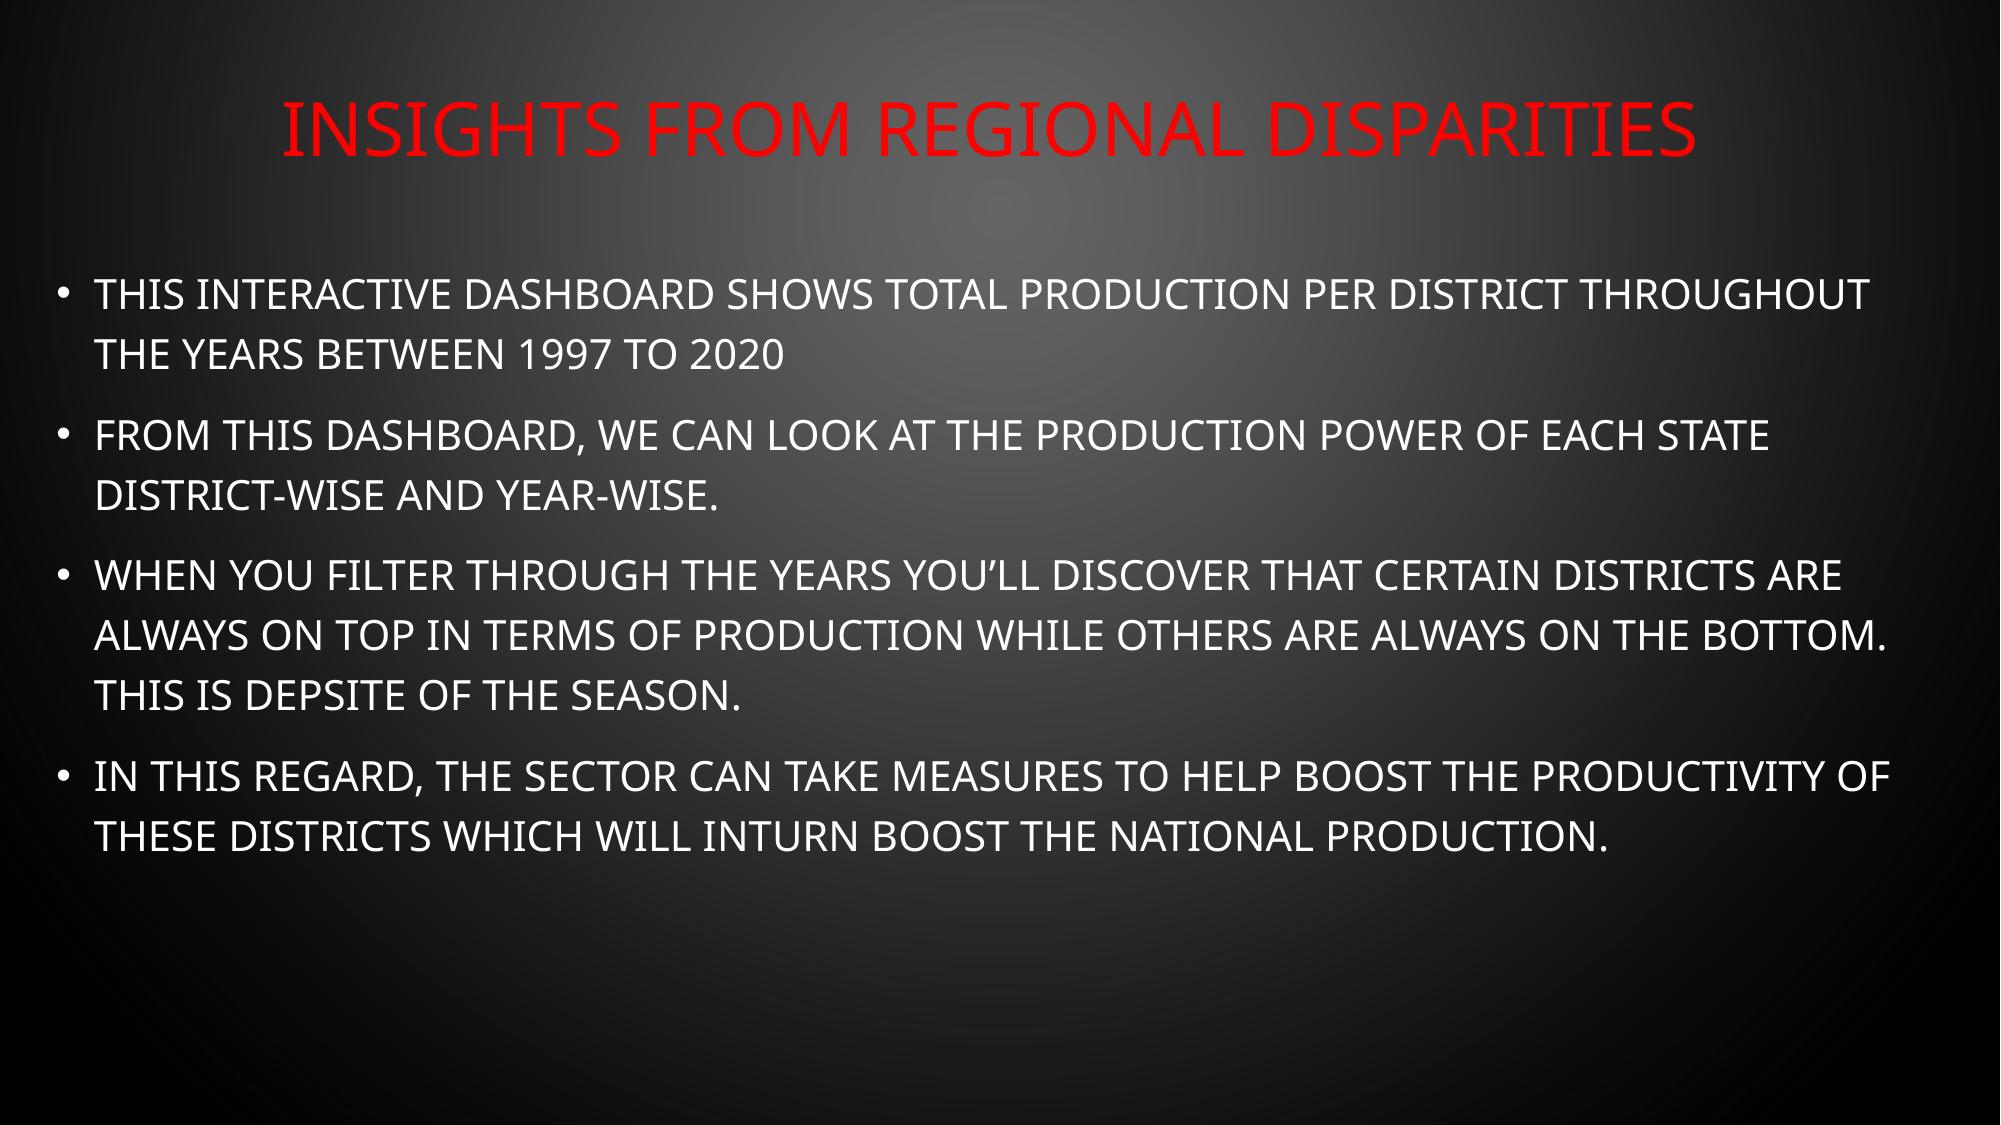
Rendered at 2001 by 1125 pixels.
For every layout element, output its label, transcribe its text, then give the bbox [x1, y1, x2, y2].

list THIS INTERACTIVE DASHBOARD SHOWS TOTAL PRODUCTION PER DISTRICT THROUGHOUT THE YEARS BETWEEN 1997 TO 2020 FROM THIS DASHBOARD, WE CAN LOOK AT THE PRODUCTION POWER OF EACH STATE DISTRICT-WISE AND YEAR-WISE. WHEN YOU FILTER THROUGH THE YEARS YOU’LL DISCOVER THAT CERTAIN DISTRICTS ARE ALWAYS ON TOP IN TERMS OF PRODUCTION WHILE OTHERS ARE ALWAYS ON THE BOTTOM. THIS IS DEPSITE OF THE SEASON. IN THIS REGARD, THE SECTOR CAN TAKE MEASURES TO HELP BOOST THE PRODUCTIVITY OF THESE DISTRICTS WHICH WILL INTURN BOOST THE NATIONAL PRODUCTION. [41, 249, 1961, 1059]
title INSIGHTS FROM REGIONAL DISPARITIES [149, 66, 1851, 198]
picture [0, 0, 2000, 1125]
